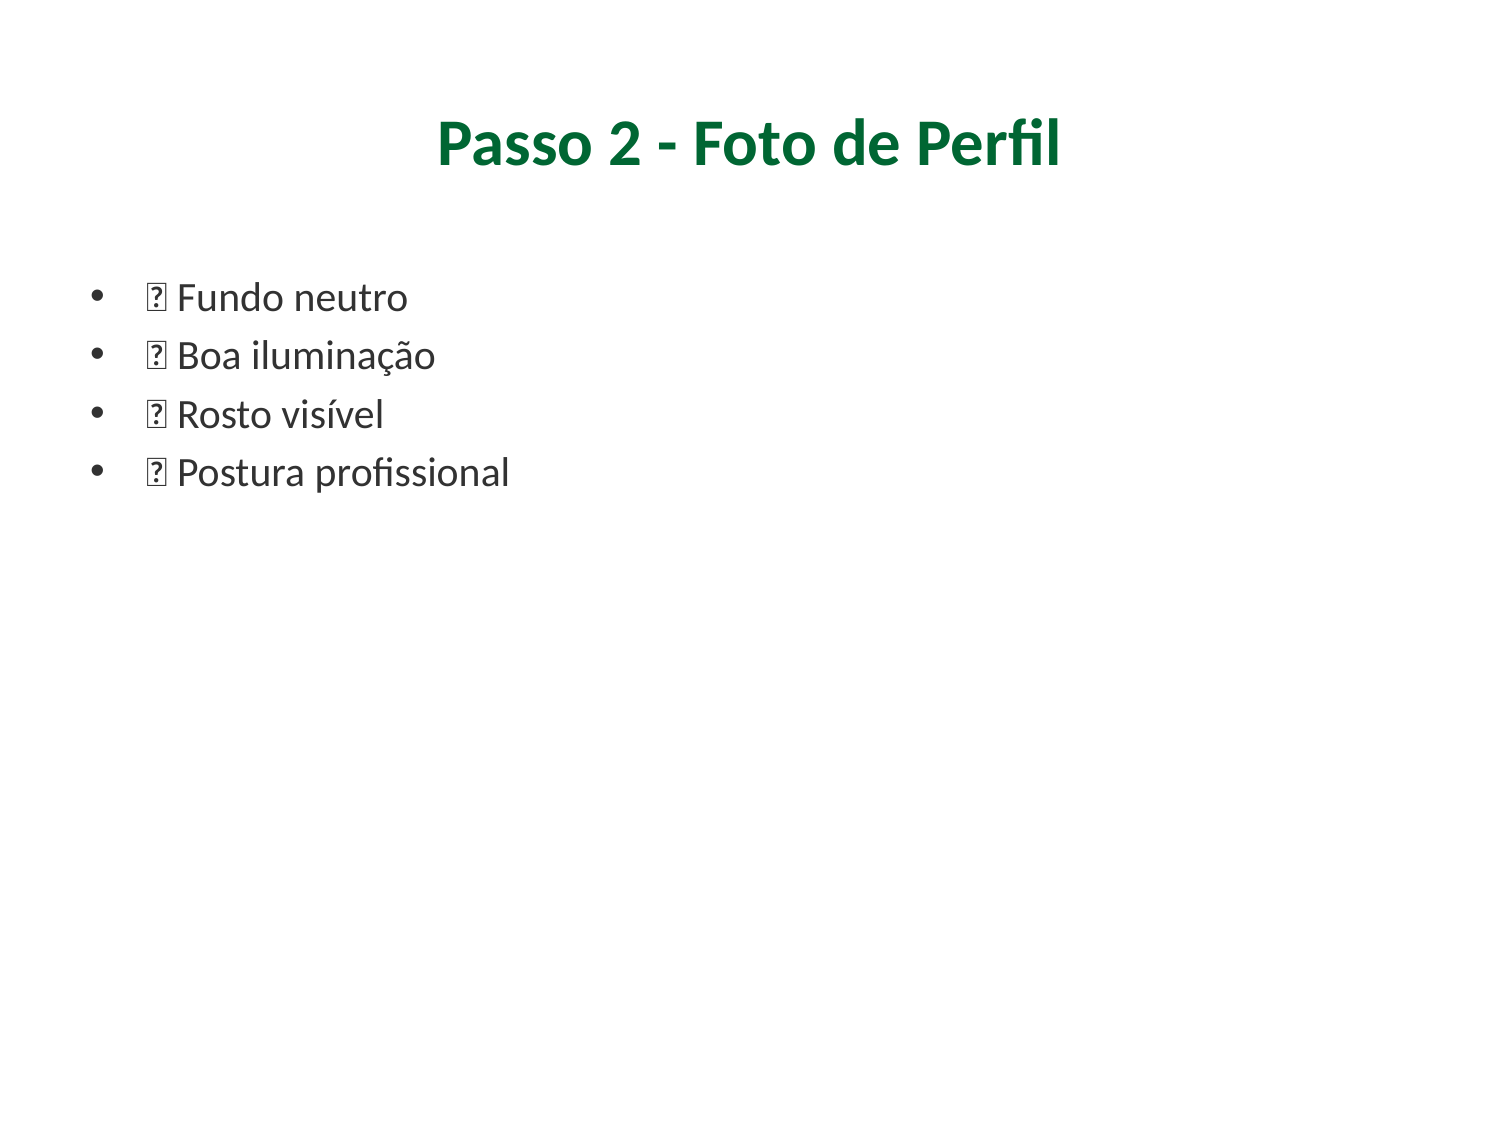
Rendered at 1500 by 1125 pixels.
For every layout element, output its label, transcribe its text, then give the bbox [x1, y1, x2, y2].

title Passo 2 - Foto de Perfil [75, 45, 1425, 233]
list ✅ Fundo neutro ✅ Boa iluminação ✅ Rosto visível ✅ Postura profissional [75, 262, 1425, 1005]
